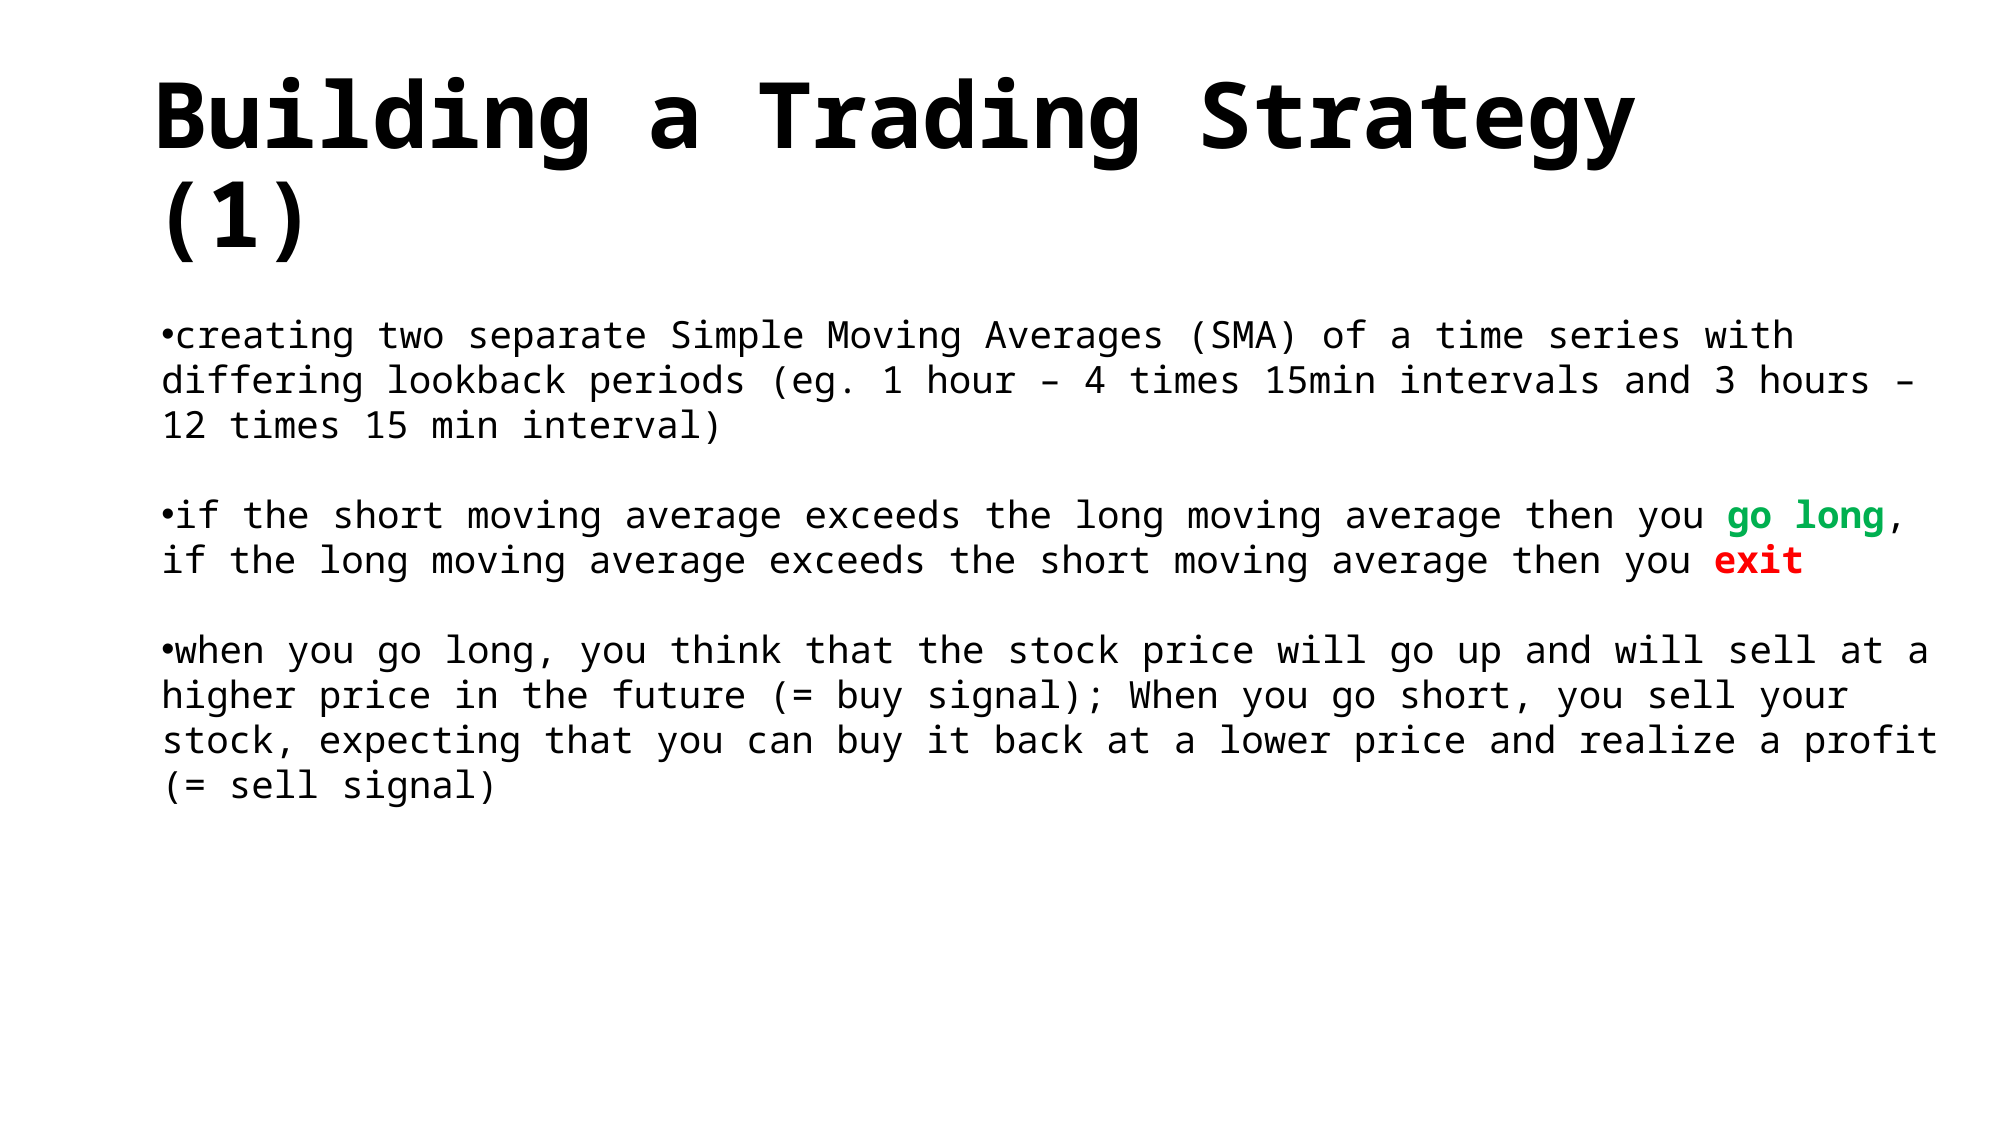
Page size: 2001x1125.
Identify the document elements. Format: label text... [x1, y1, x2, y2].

title Building a Trading Strategy (1) [137, 59, 1863, 278]
text_box creating two separate Simple Moving Averages (SMA) of a time series with differing lookback periods (eg. 1 hour – 4 times 15min intervals and 3 hours – 12 times 15 min interval) if the short moving average exceeds the long moving average then you go long, if the long moving average exceeds the short moving average then you exit when you go long, you think that the stock price will go up and will sell at a higher price in the future (= buy signal); When you go short, you sell your stock, expecting that you can buy it back at a lower price and realize a profit (= sell signal) [146, 303, 1963, 814]
